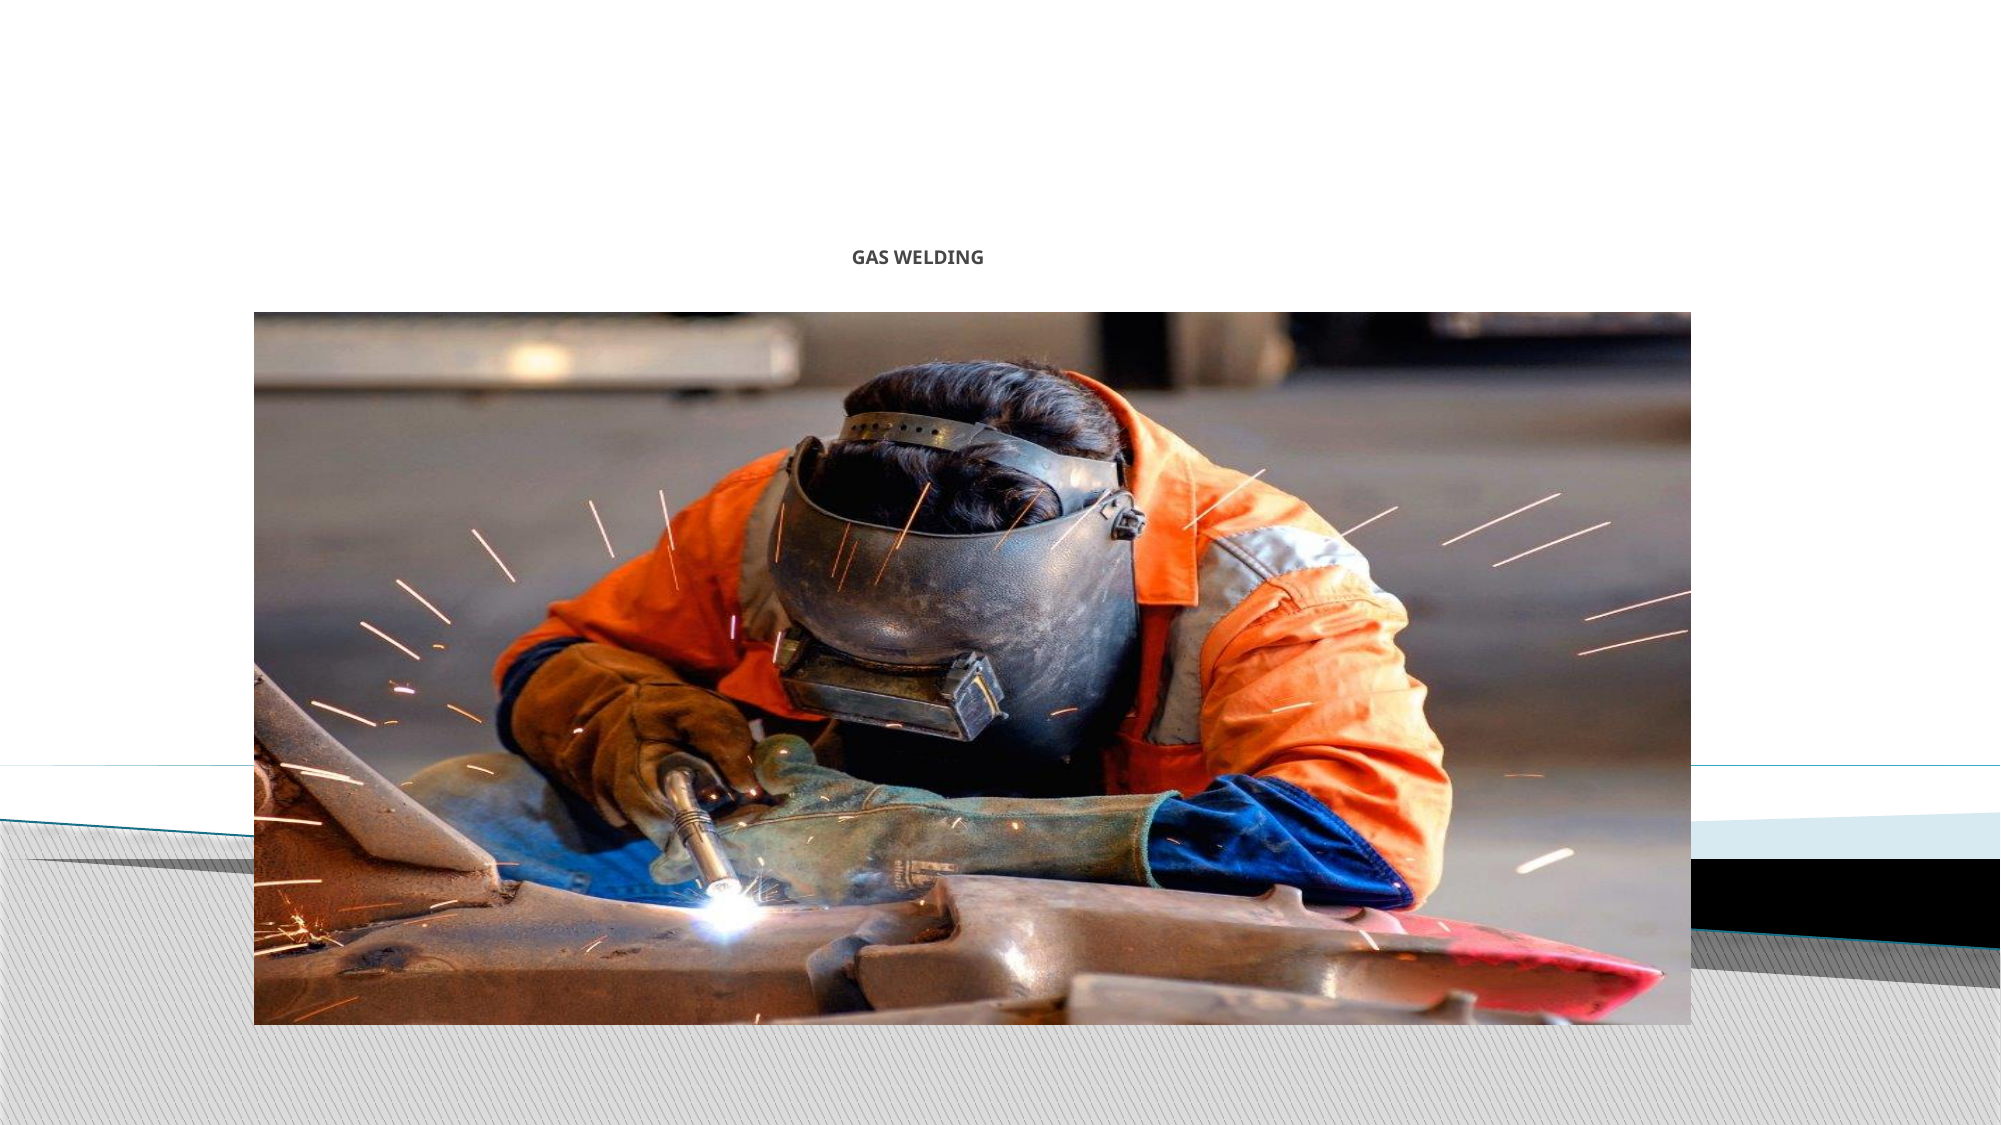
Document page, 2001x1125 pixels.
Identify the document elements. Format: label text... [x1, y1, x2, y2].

title GAS WELDING [189, 237, 1638, 276]
picture [0, 312, 2000, 1025]
